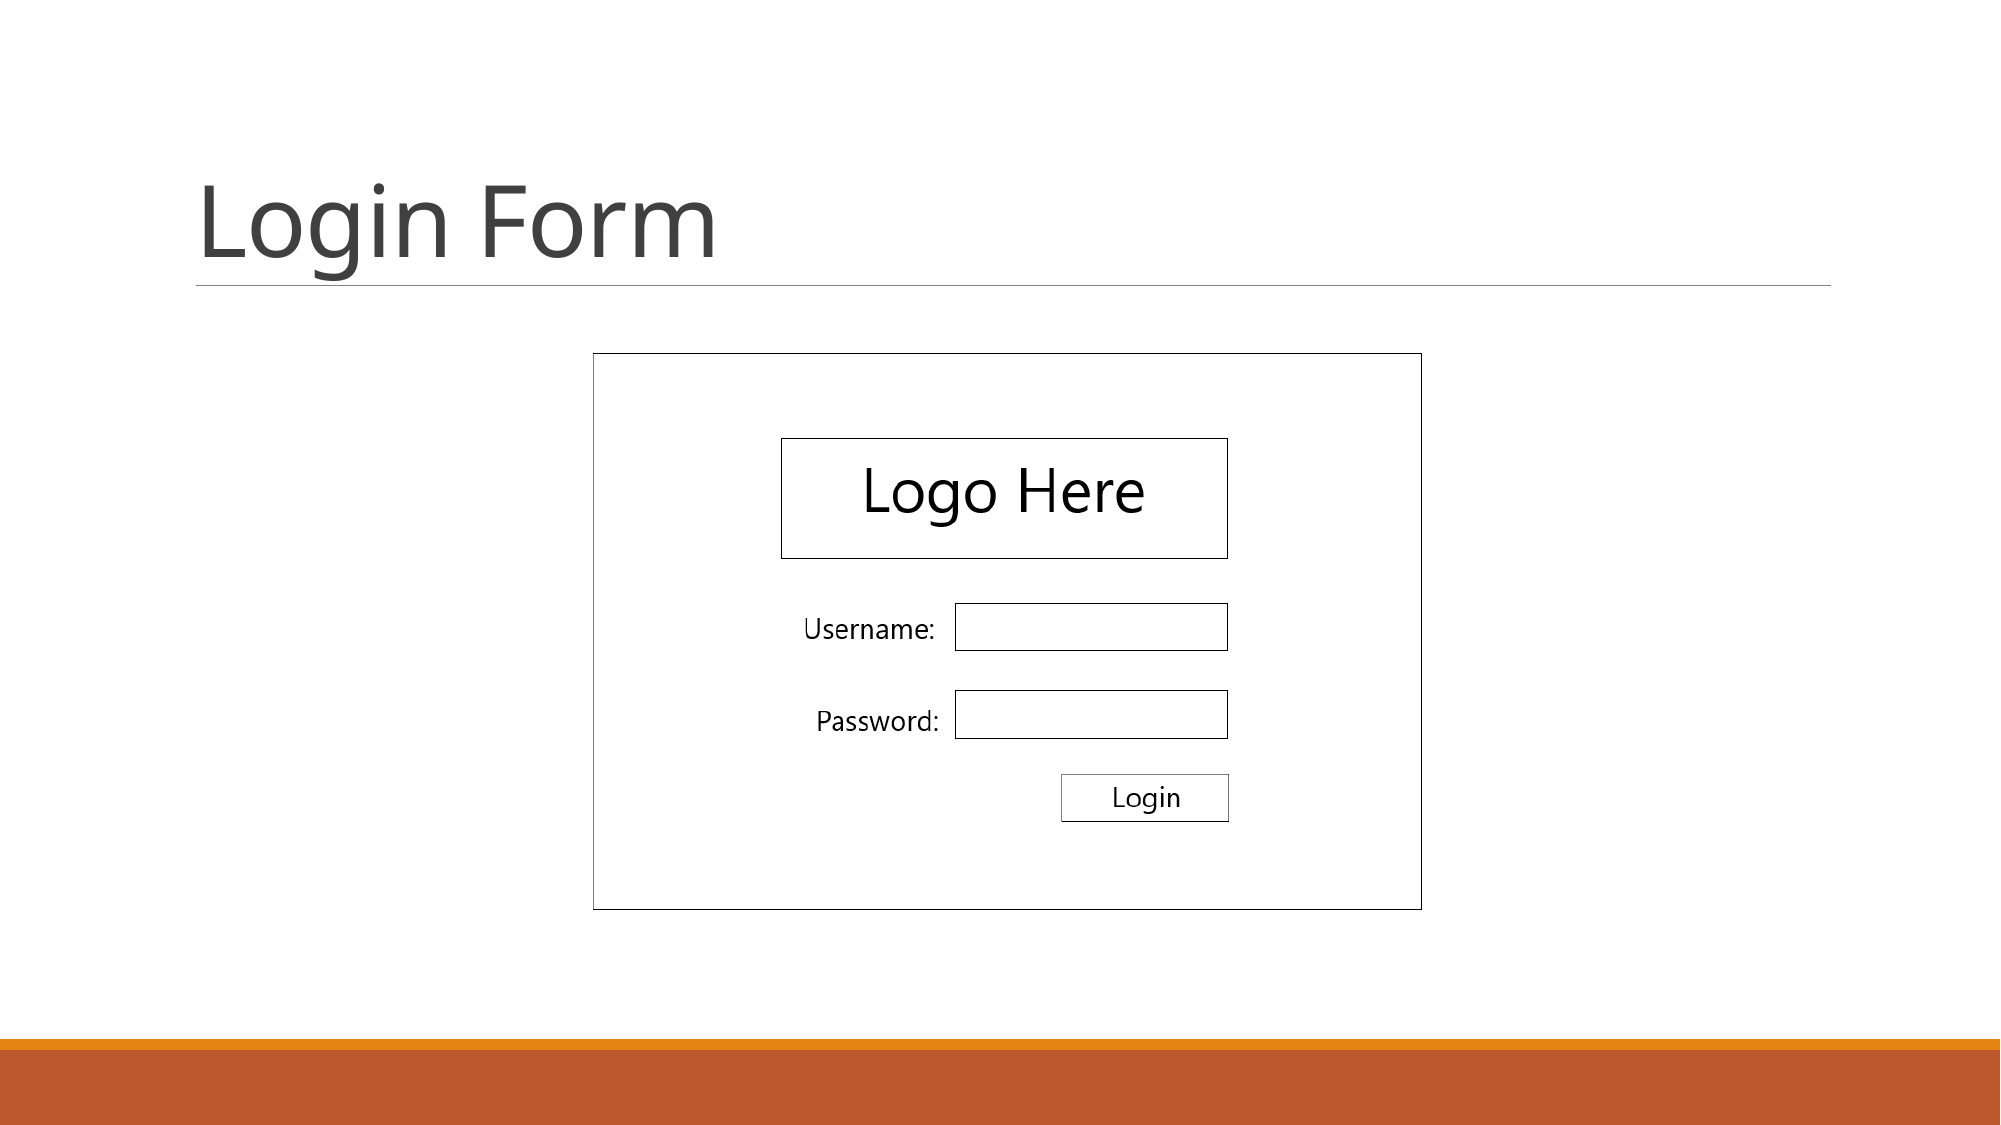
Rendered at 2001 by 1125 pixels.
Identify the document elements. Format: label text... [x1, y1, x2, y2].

title Login Form [180, 47, 1830, 285]
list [319, 302, 1691, 964]
